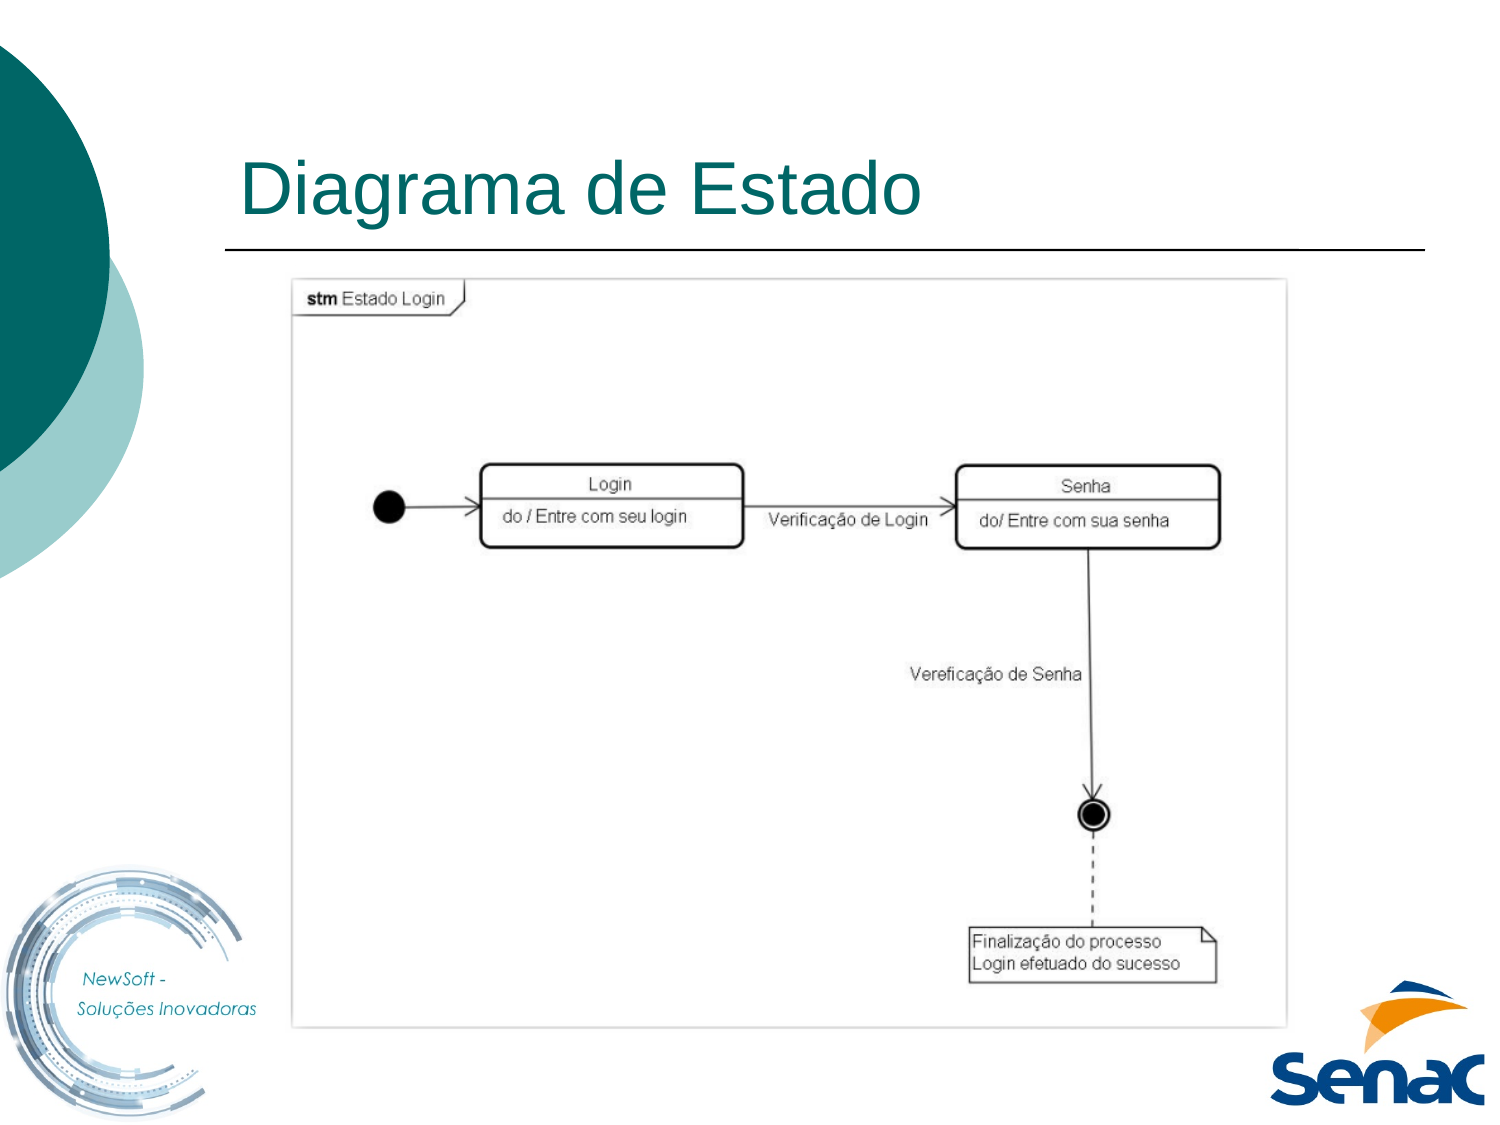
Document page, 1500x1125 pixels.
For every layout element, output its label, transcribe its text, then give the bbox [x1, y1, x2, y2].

picture [0, 864, 259, 1125]
title Diagrama de Estado [224, 49, 1425, 237]
picture [277, 264, 1500, 1125]
